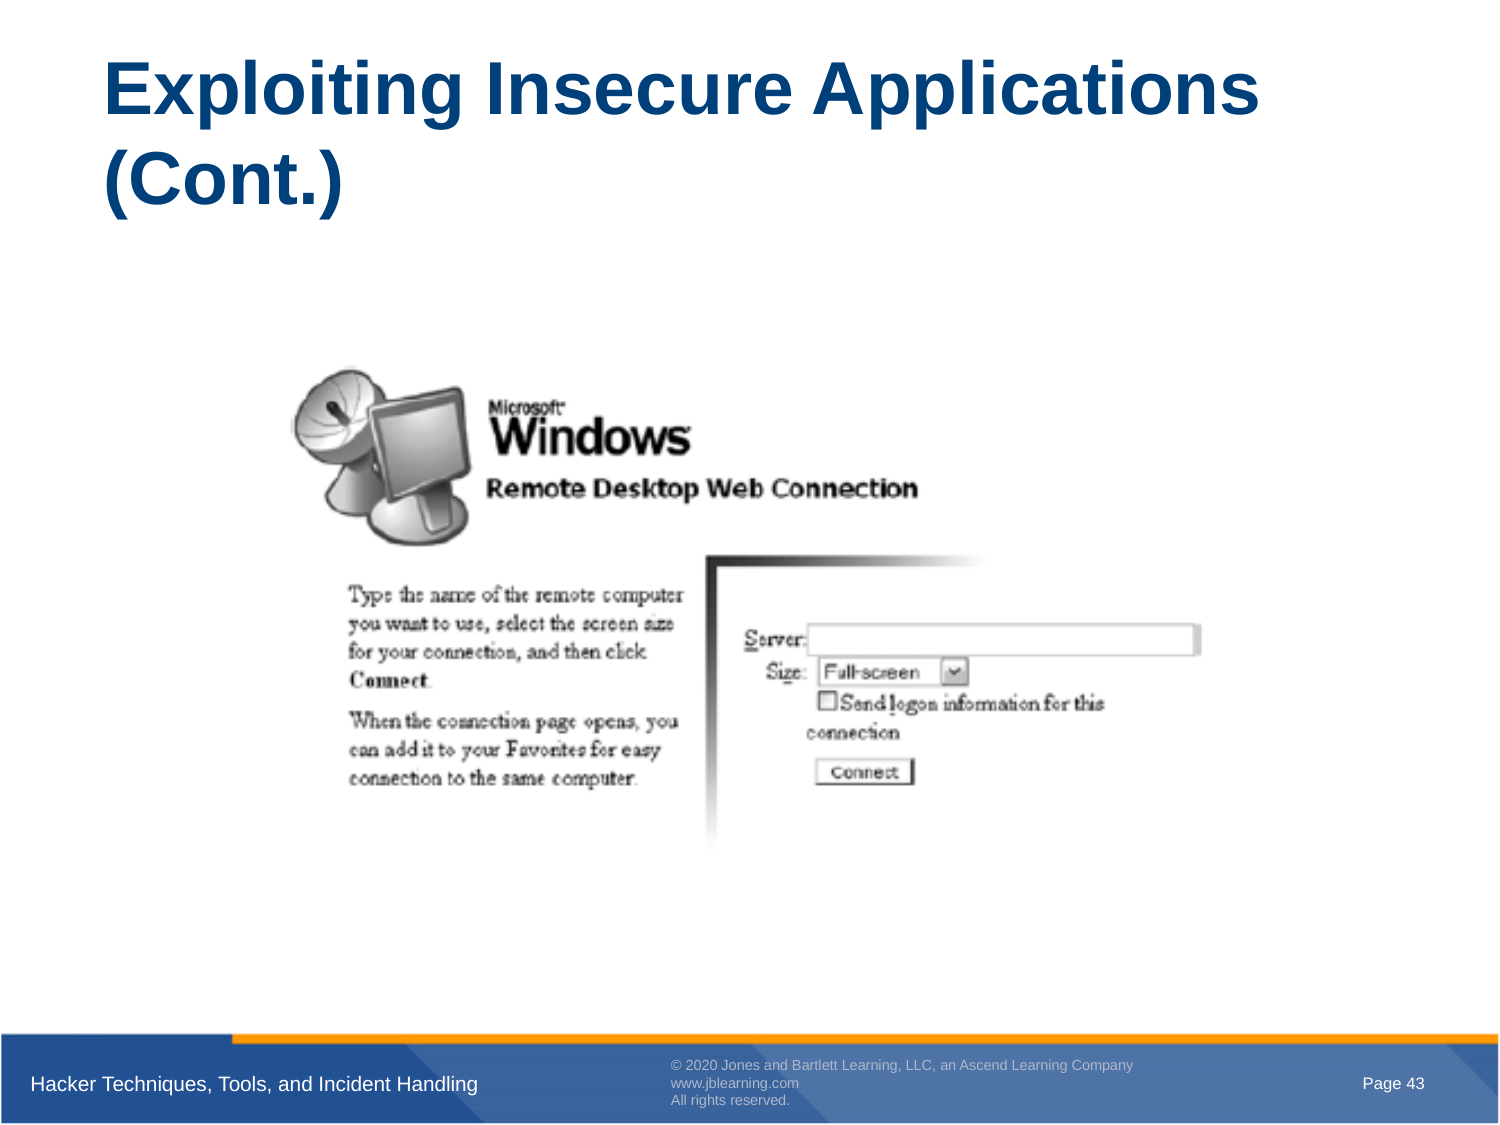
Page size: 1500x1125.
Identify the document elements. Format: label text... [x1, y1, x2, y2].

picture [0, 1032, 1500, 1125]
title Exploiting Insecure Applications (Cont.) [88, 31, 1451, 139]
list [273, 329, 1227, 901]
